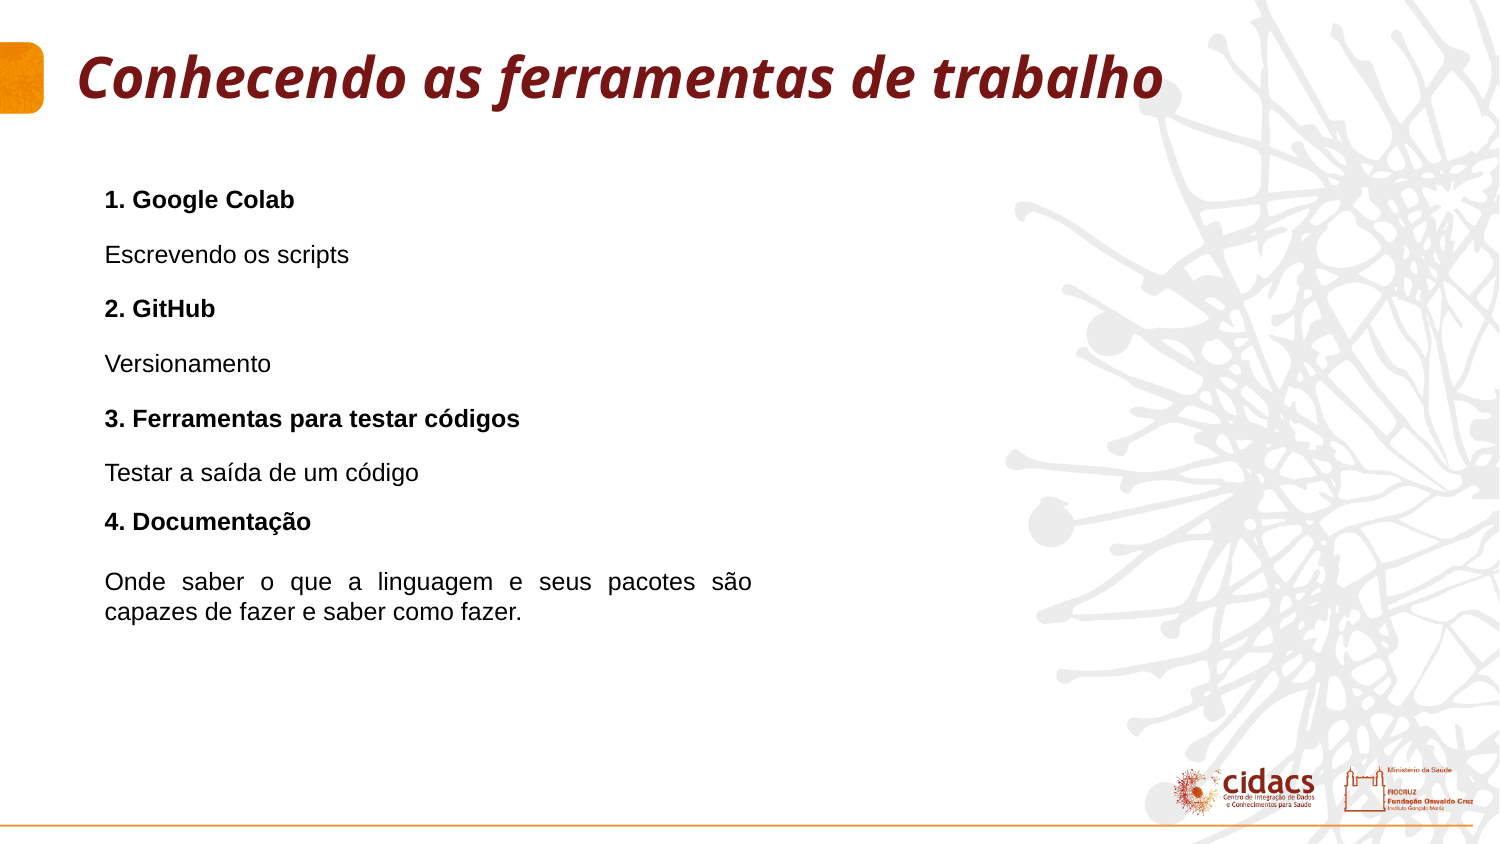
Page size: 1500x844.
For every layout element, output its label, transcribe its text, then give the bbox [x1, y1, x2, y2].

picture [0, 42, 44, 114]
picture [1005, 0, 1500, 844]
text_box Conhecendo as ferramentas de trabalho [61, 35, 1475, 117]
text_box 1. Google Colab Escrevendo os scripts 2. GitHub Versionamento 3. Ferramentas para testar códigos Testar a saída de um código 4. Documentação Onde saber o que a linguagem e seus pacotes são capazes de fazer e saber como fazer. [89, 170, 769, 633]
